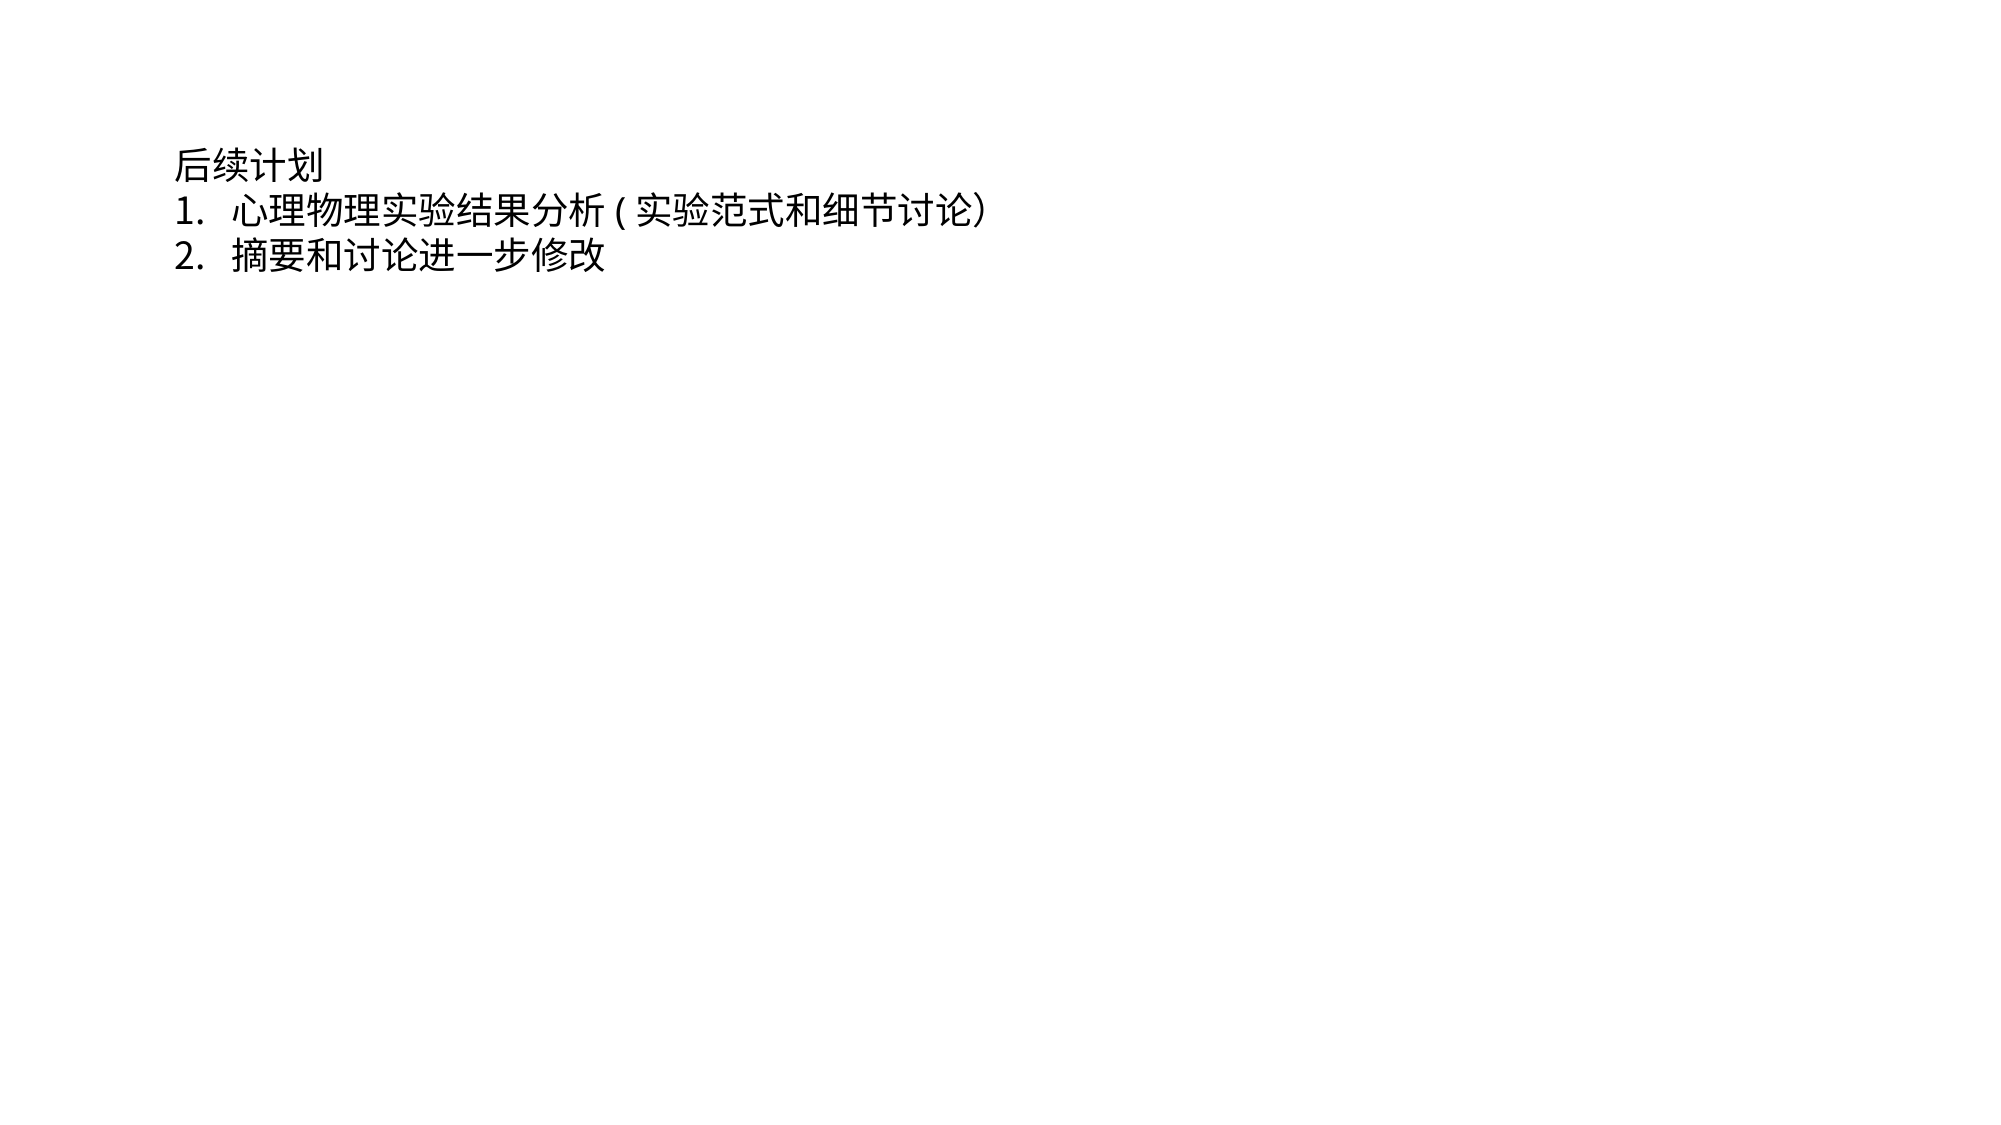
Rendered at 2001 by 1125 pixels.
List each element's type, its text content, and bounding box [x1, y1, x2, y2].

text_box 后续计划 心理物理实验结果分析(实验范式和细节讨论） 摘要和讨论进一步修改 [159, 134, 1286, 329]
